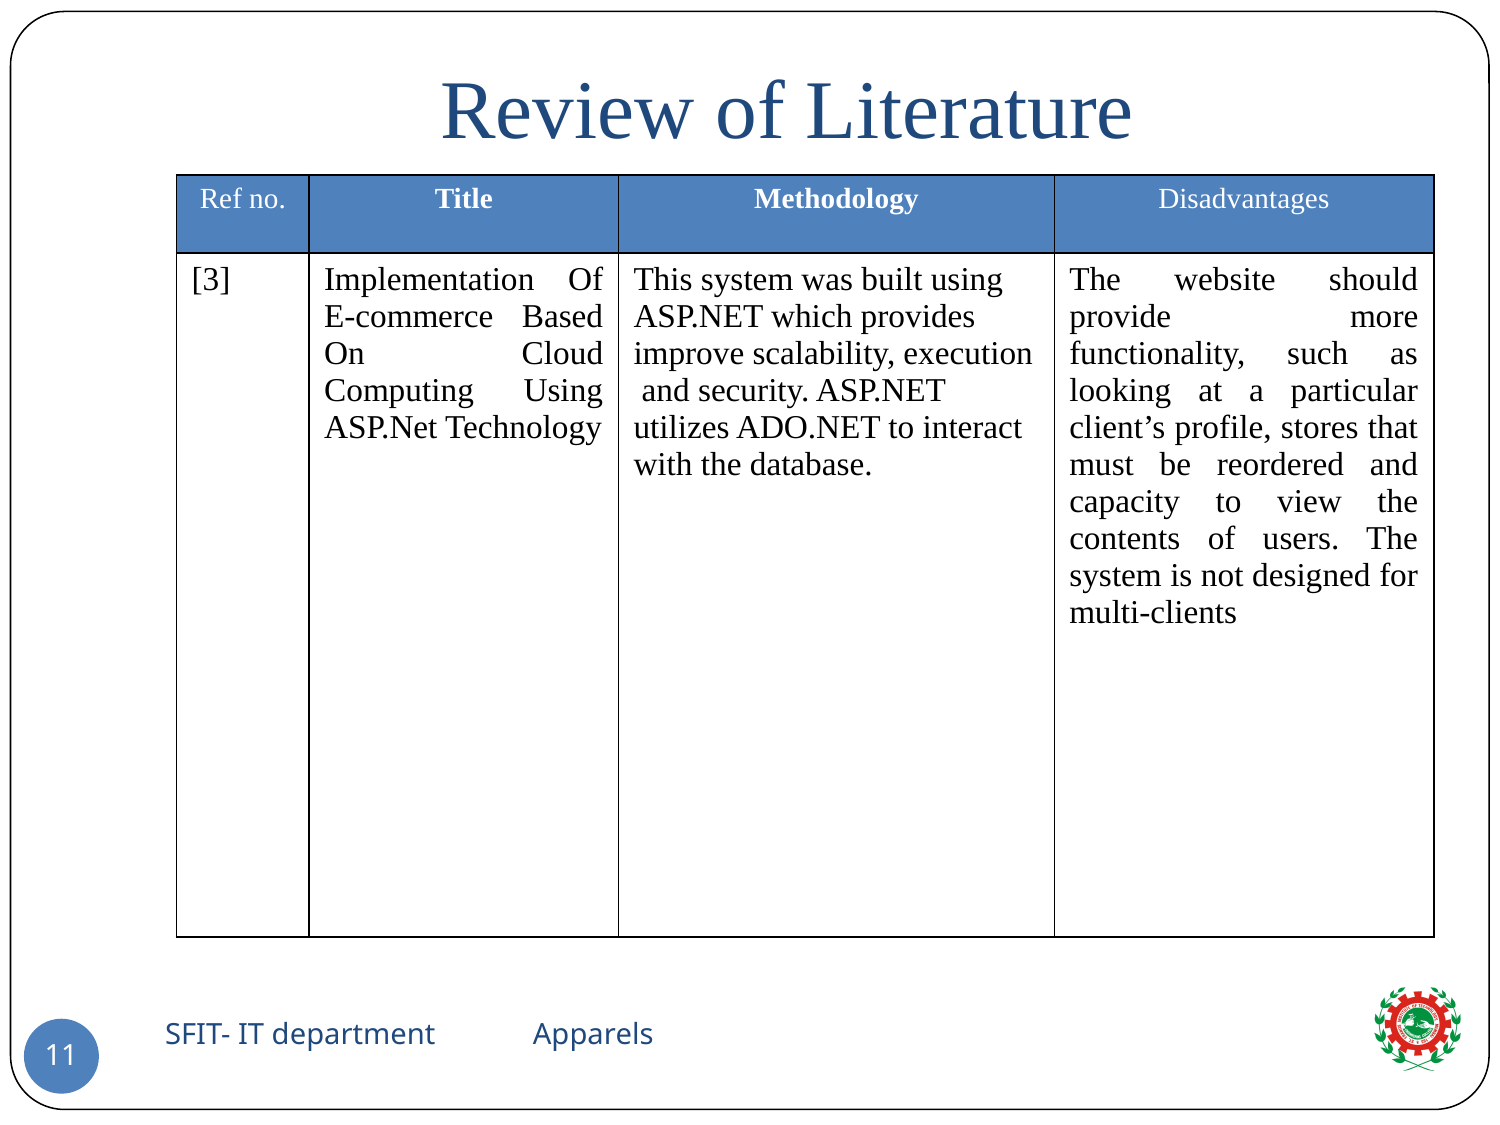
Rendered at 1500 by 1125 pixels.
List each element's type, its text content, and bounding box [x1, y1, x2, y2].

table_header Title [310, 176, 618, 252]
table_cell The website should provide more functionality, such as looking at a particular client’s profile, stores that must be reordered and capacity to view the contents of users. The system is not designed for multi-clients [1055, 254, 1433, 936]
table_cell This system was built using ASP.NET which provides improve scalability, execution and security. ASP.NET utilizes ADO.NET to interact with the database. [619, 254, 1054, 936]
table_cell Implementation Of E-commerce Based On Cloud Computing Using ASP.Net Technology [310, 254, 618, 936]
slide_number 11 [23, 1018, 99, 1094]
title Review of Literature [150, 0, 1425, 171]
table_header Methodology [619, 176, 1054, 252]
picture [1374, 987, 1461, 1071]
table_header Ref no. [177, 176, 308, 252]
table_header Disadvantages [1055, 176, 1433, 252]
footer SFIT- IT department Apparels [150, 1012, 800, 1088]
table_cell [3] [177, 254, 308, 936]
